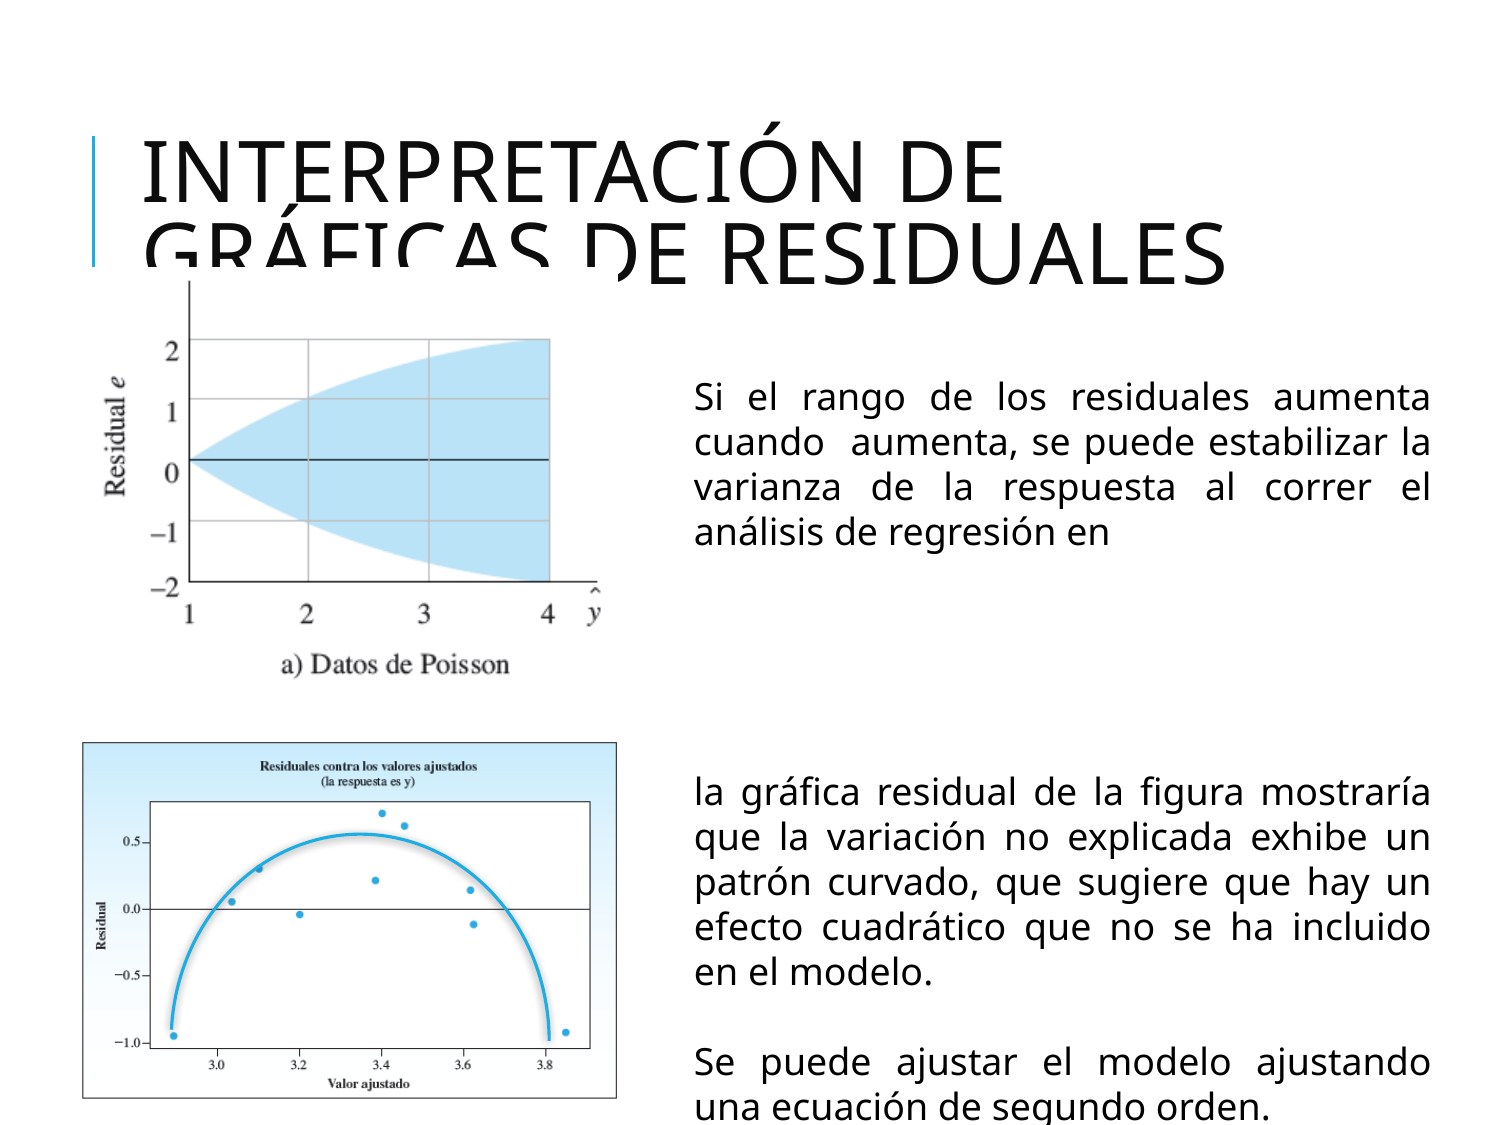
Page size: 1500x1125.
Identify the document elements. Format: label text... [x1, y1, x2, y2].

title INTERPRETACIÓN DE GRÁFICAS DE RESIDUALES [126, 96, 1322, 342]
text_box la gráfica residual de la figura mostraría que la variación no explicada exhibe un patrón curvado, que sugiere que hay un efecto cuadrático que no se ha incluido en el modelo. Se puede ajustar el modelo ajustando una ecuación de segundo orden. [679, 760, 1447, 1125]
picture [76, 266, 618, 697]
picture [75, 739, 619, 1105]
